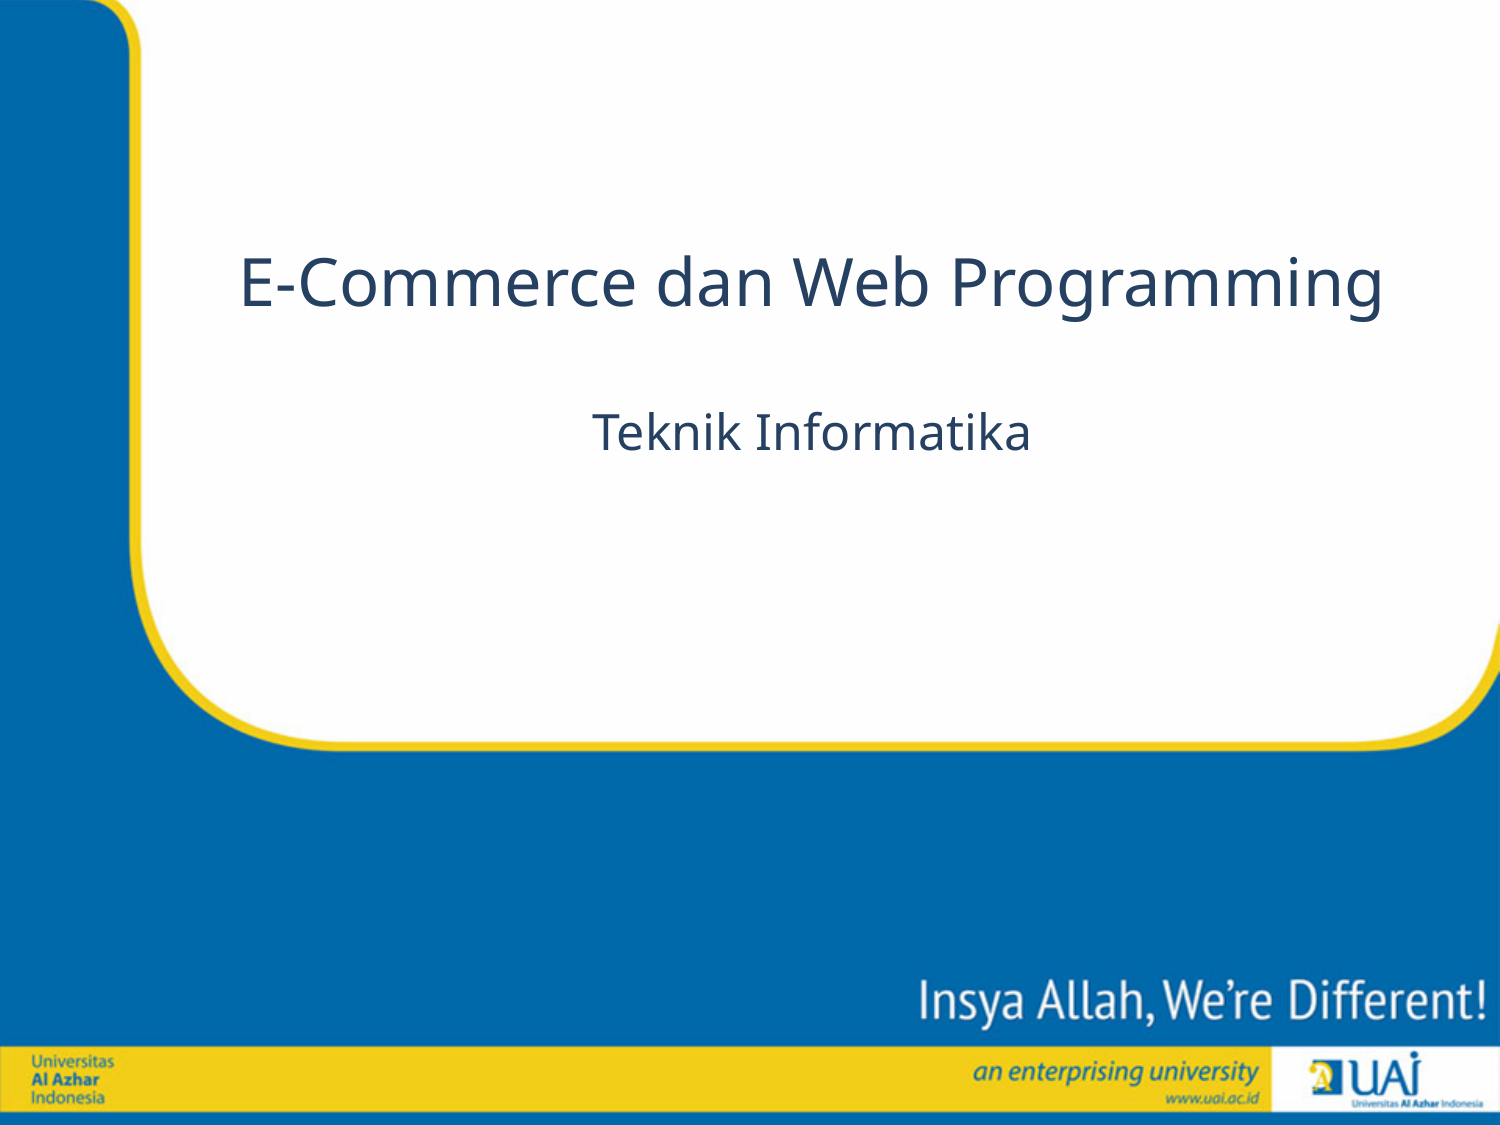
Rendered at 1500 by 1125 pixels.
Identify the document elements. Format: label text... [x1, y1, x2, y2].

picture [0, 0, 1500, 1125]
title E-Commerce dan Web Programming Teknik Informatika [174, 75, 1450, 626]
